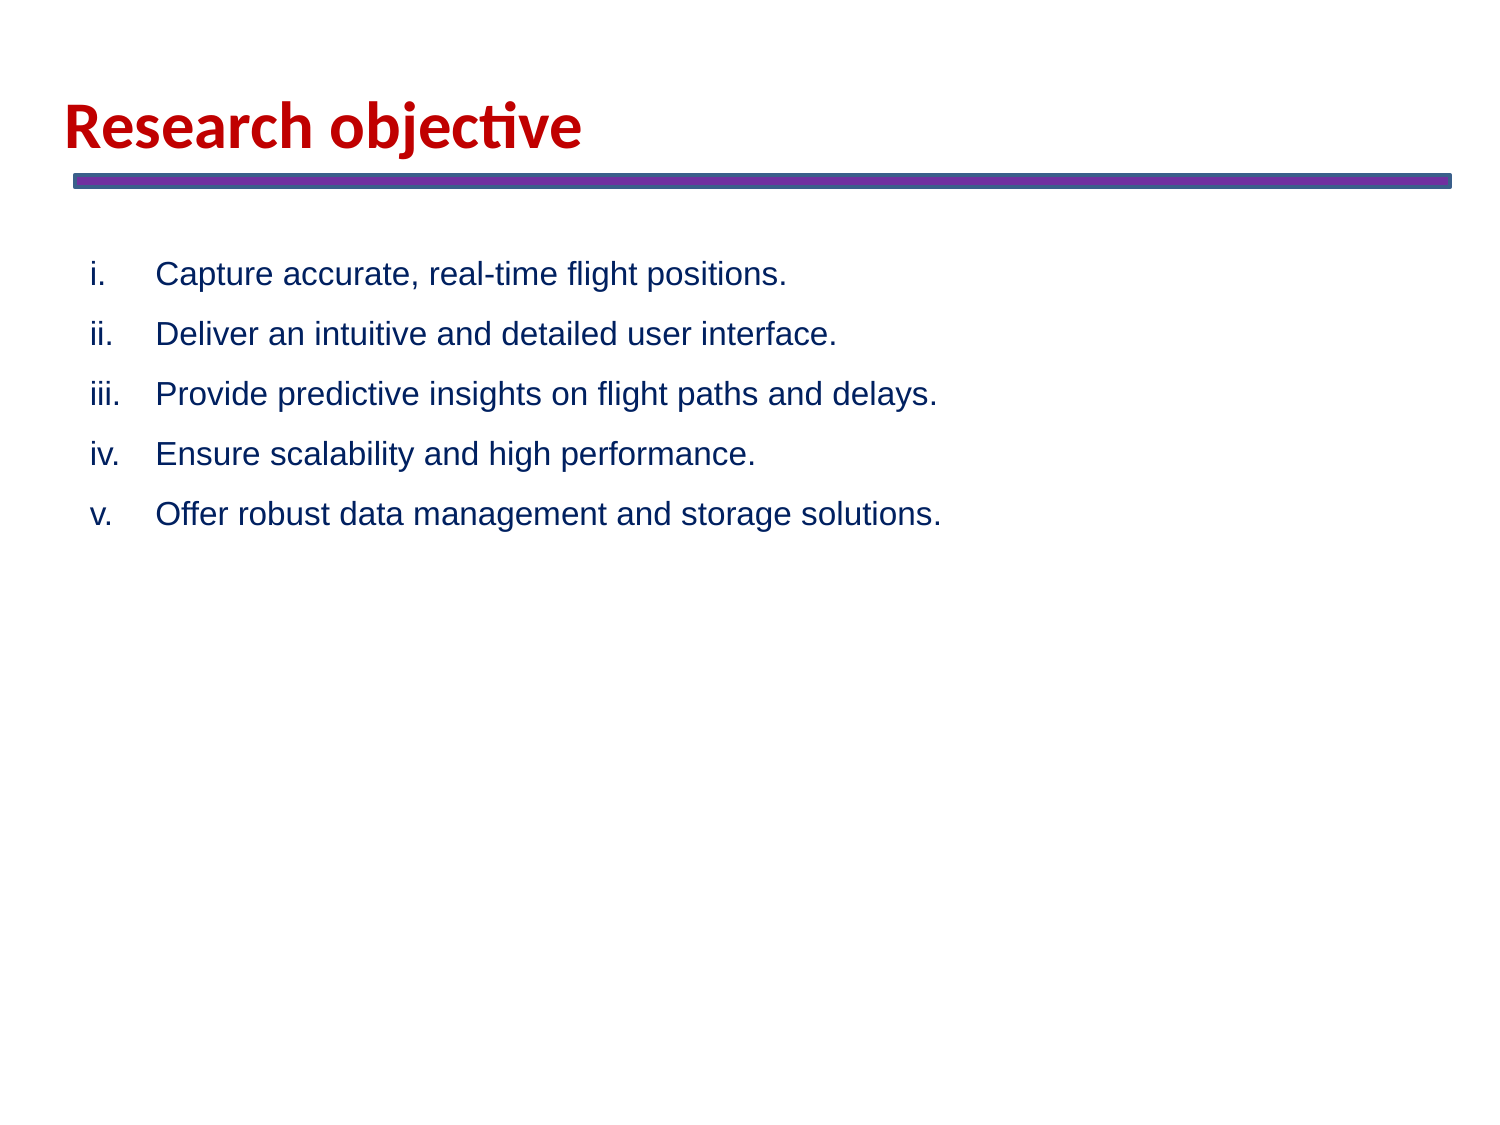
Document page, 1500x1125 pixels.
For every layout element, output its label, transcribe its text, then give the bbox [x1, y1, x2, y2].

text_box [75, 174, 1450, 188]
text_box Research objective [49, 74, 638, 170]
text_box Capture accurate, real-time flight positions. Deliver an intuitive and detailed user interface. Provide predictive insights on flight paths and delays. Ensure scalability and high performance. Offer robust data management and storage solutions. [74, 224, 1338, 540]
